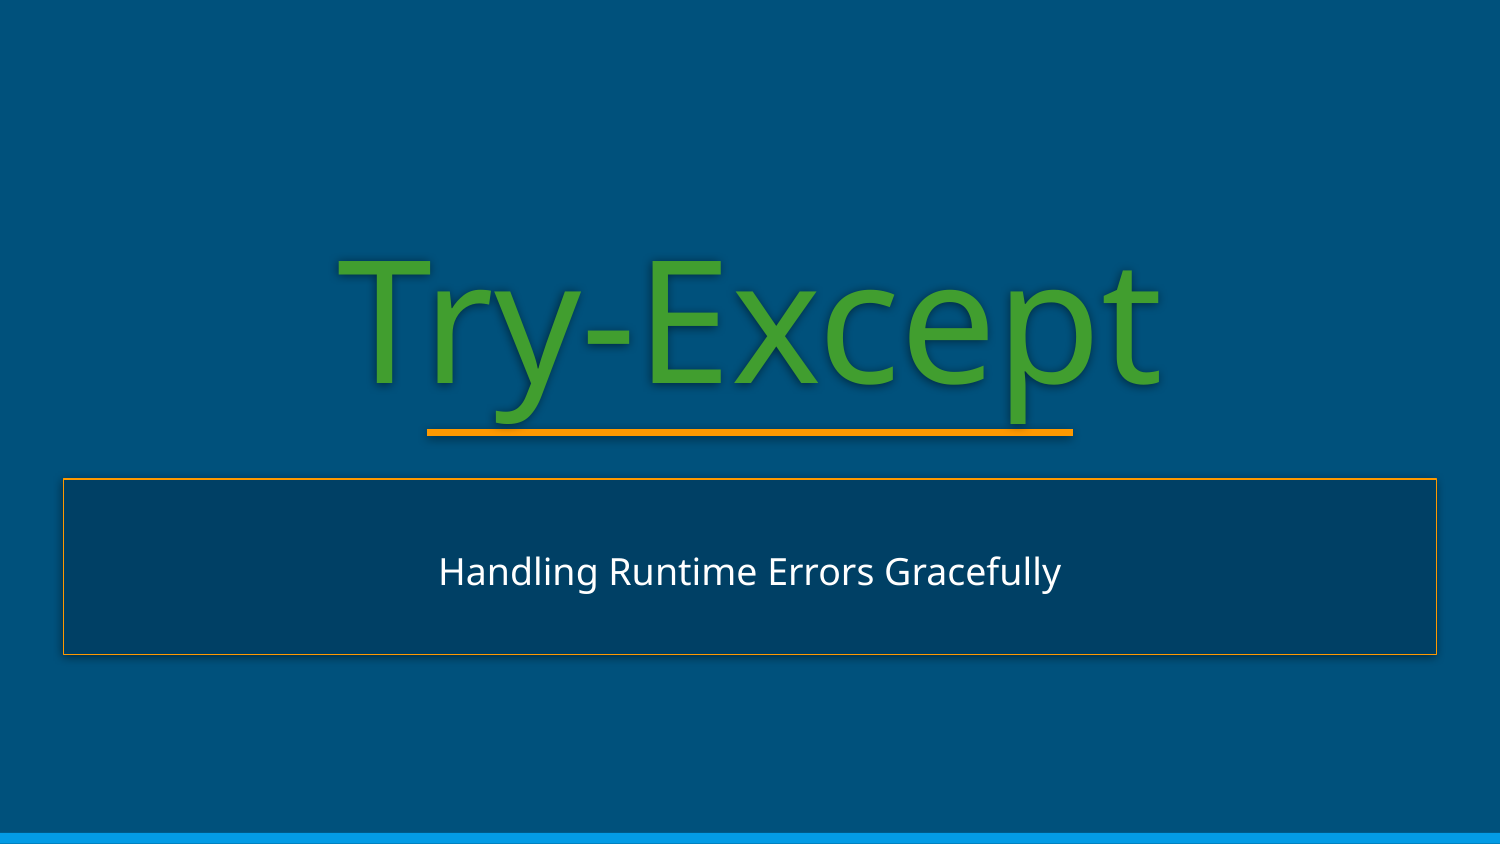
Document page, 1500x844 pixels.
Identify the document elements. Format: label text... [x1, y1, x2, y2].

title Try-Except [63, 189, 1437, 442]
list Handling Runtime Errors Gracefully [63, 478, 1437, 655]
